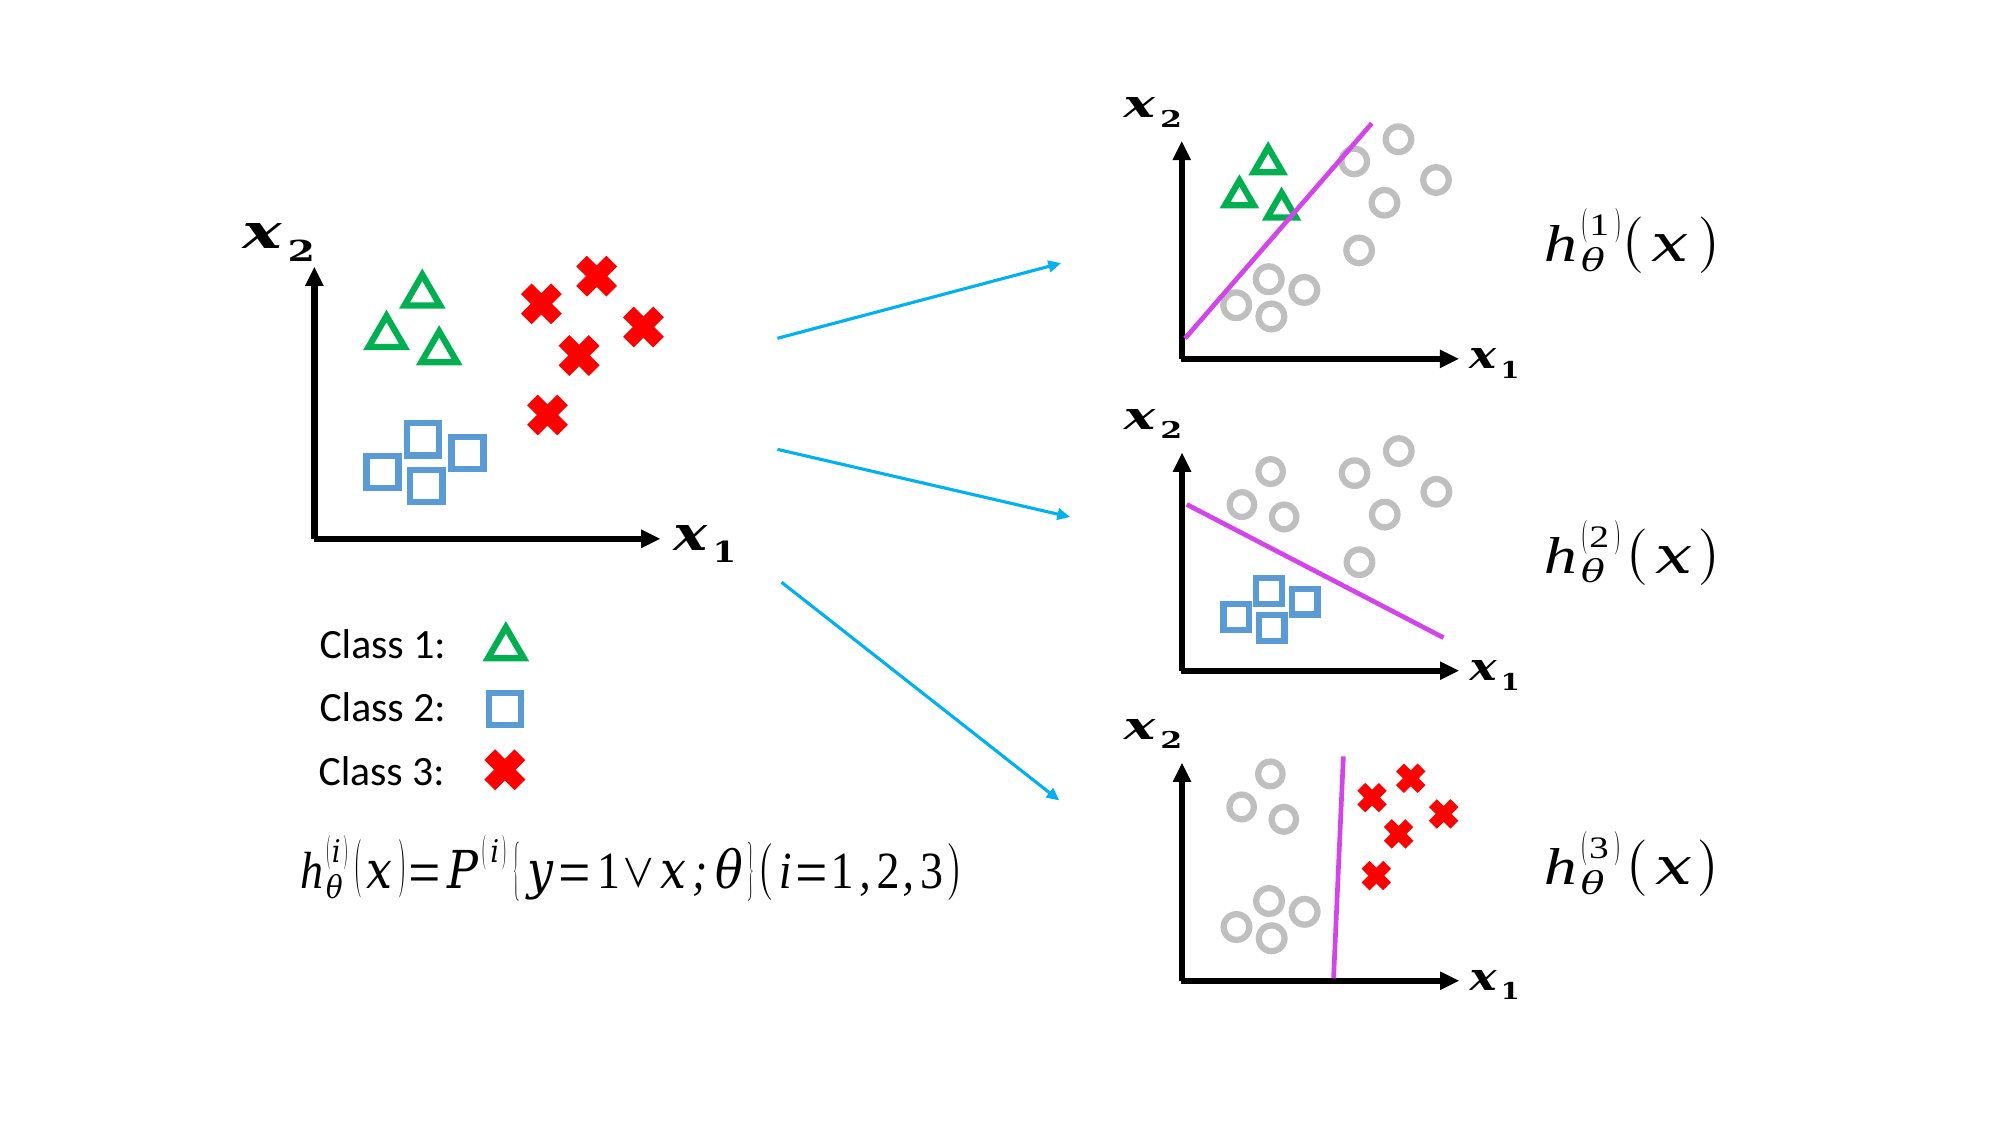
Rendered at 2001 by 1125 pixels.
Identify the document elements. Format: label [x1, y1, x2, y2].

text_box [238, 83, 1719, 1005]
